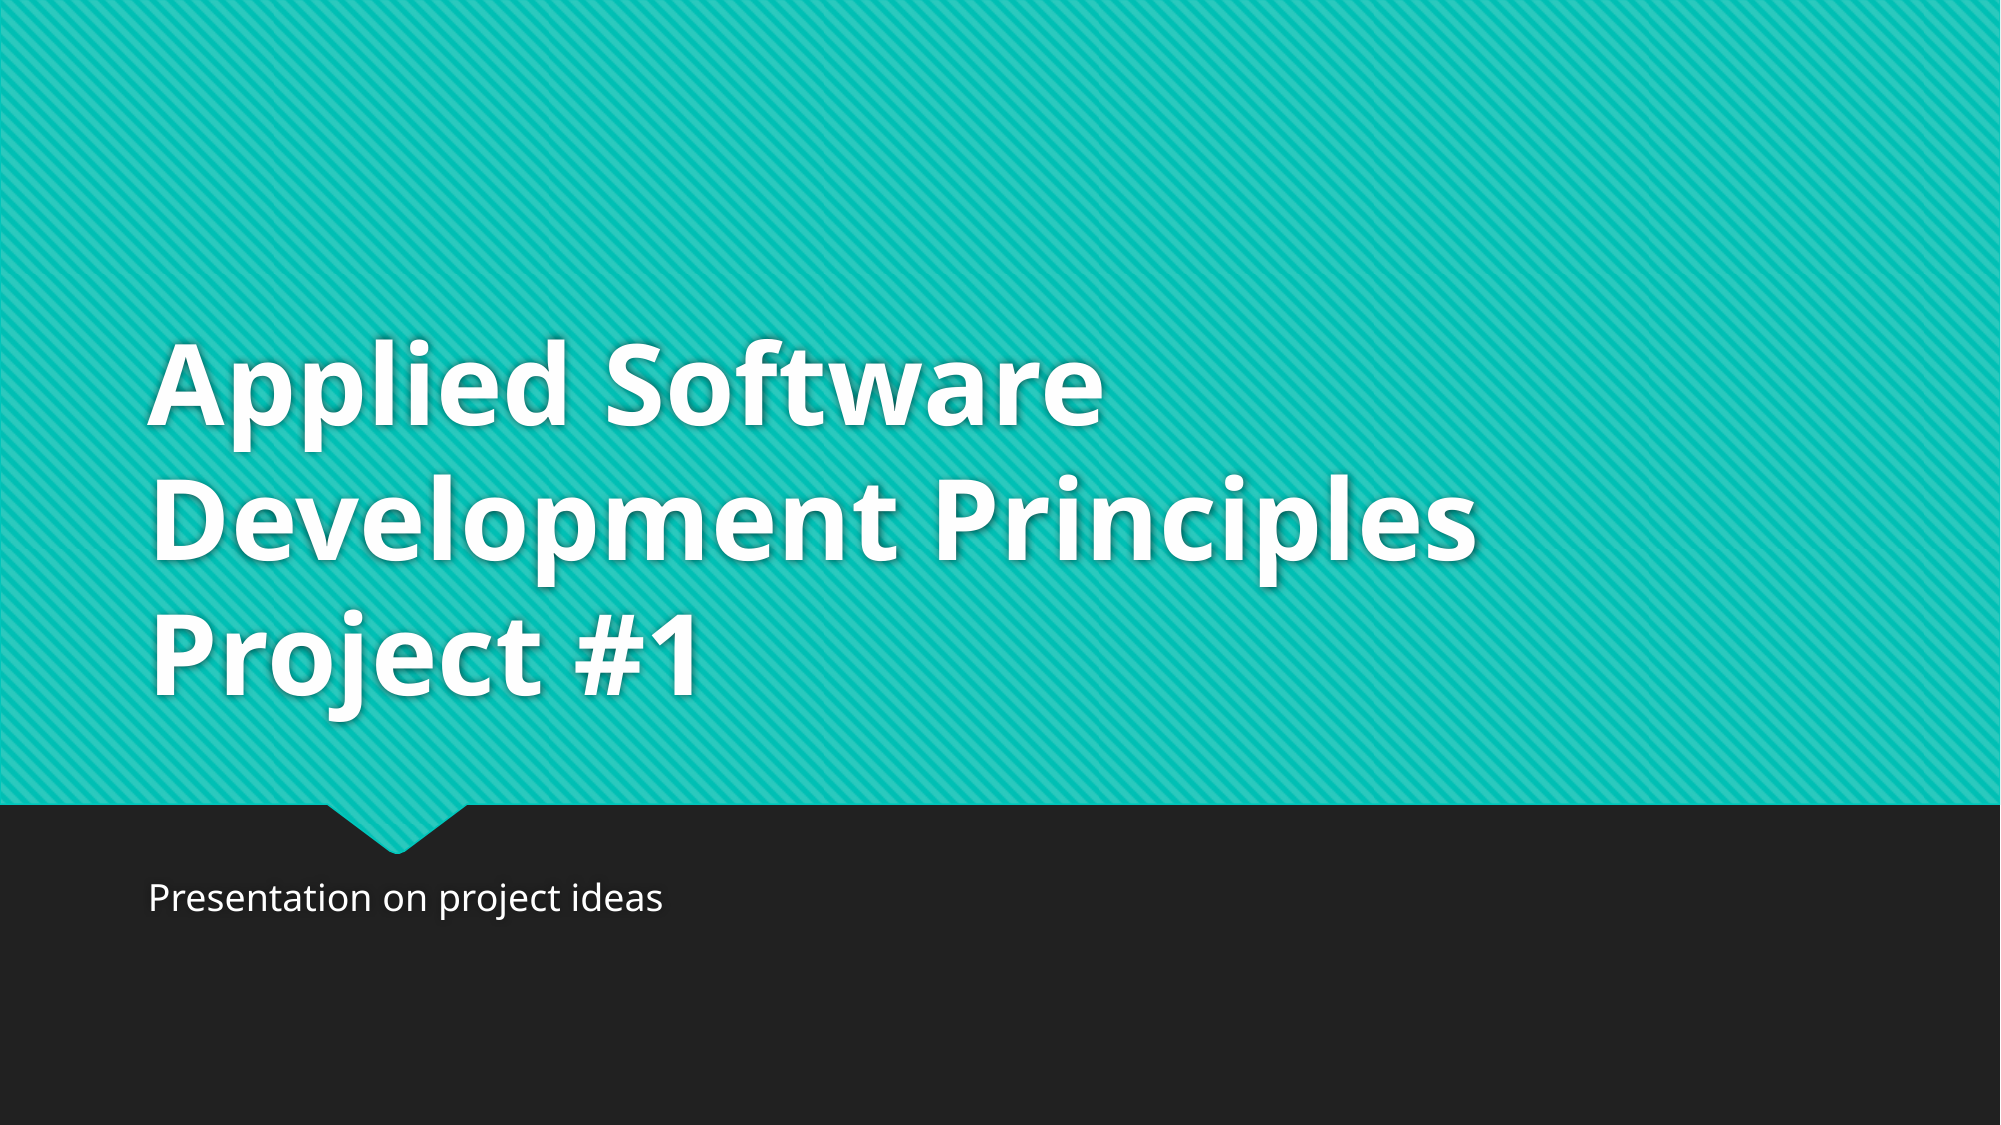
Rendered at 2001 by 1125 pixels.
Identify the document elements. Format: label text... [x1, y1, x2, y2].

title Applied Software Development Principles Project #1 [132, 237, 1868, 726]
subtitle Presentation on project ideas [132, 866, 1868, 938]
